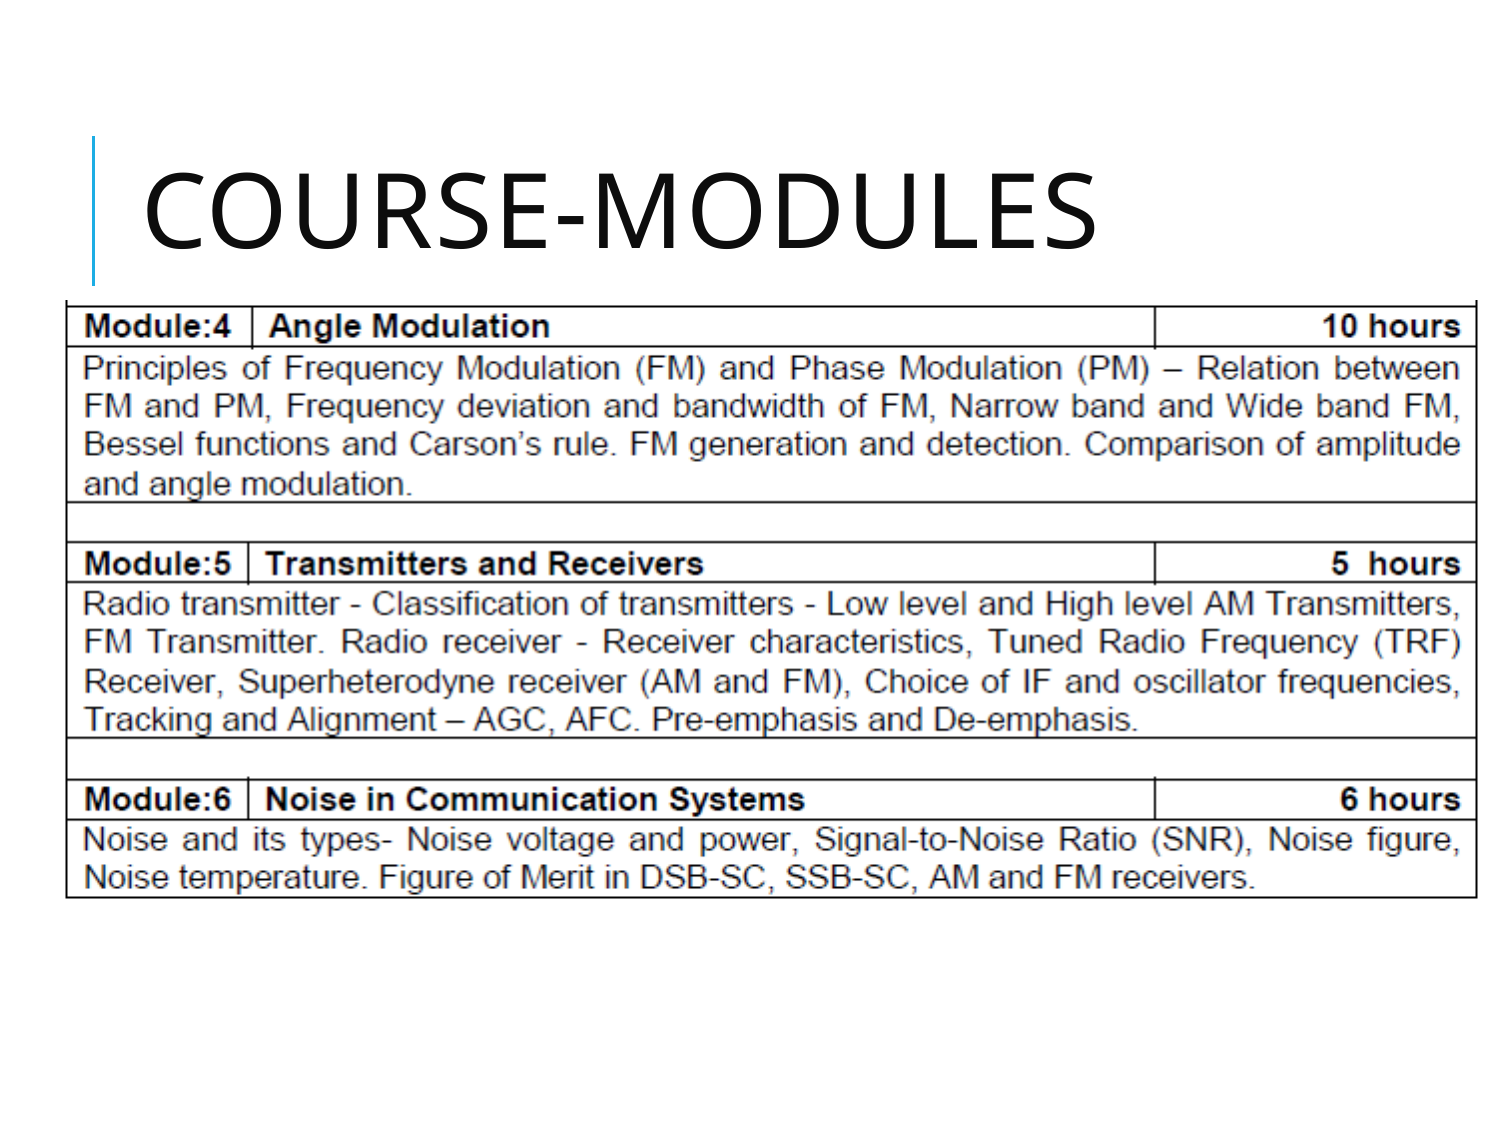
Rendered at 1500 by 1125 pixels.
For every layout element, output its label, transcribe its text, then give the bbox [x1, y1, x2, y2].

picture [64, 300, 1482, 904]
title Course-modules [126, 96, 1322, 295]
